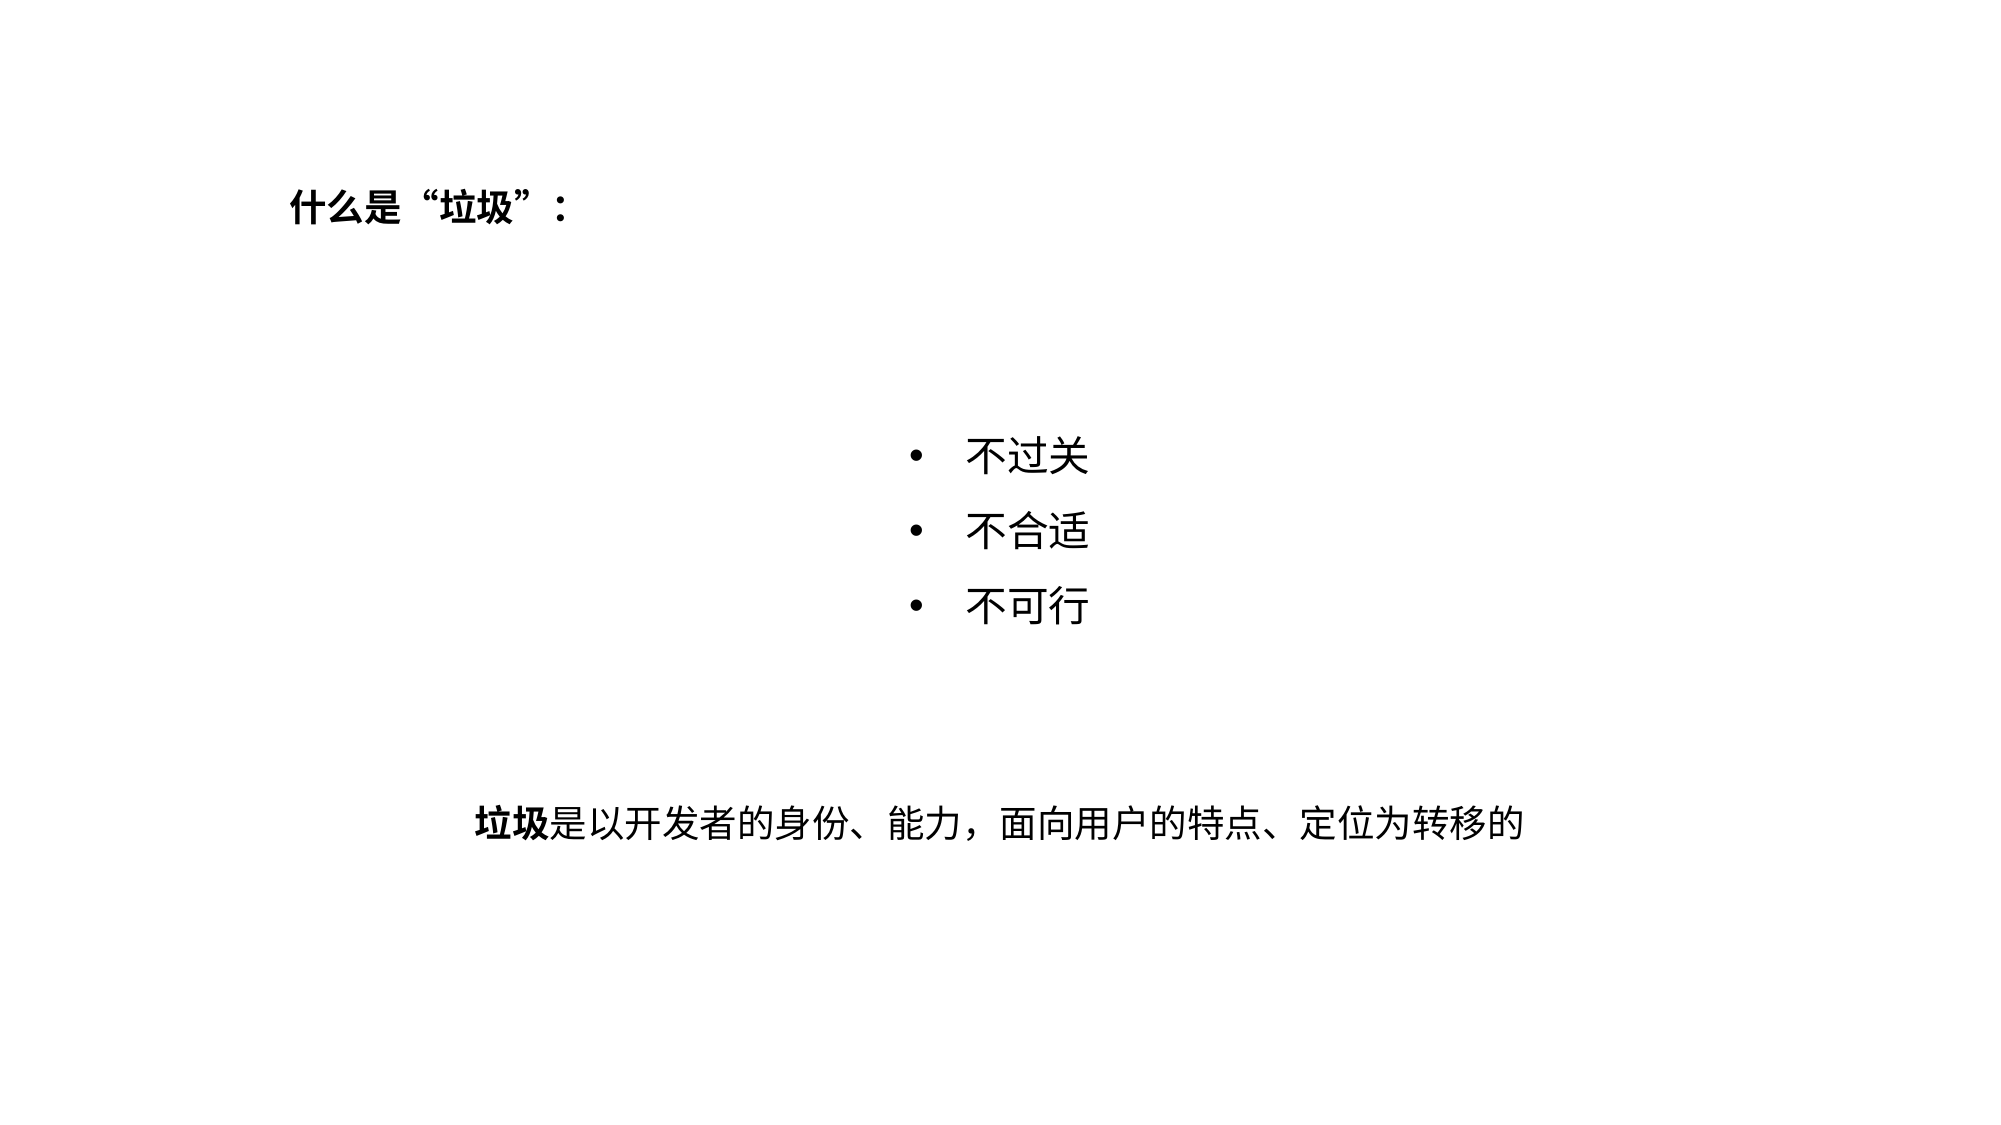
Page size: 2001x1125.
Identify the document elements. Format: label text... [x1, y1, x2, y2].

text_box 什么是“垃圾”： [274, 176, 604, 236]
text_box 不过关 不合适 不可行 [435, 397, 1564, 638]
text_box 垃圾是以开发者的身份、能力，面向用户的特点、定位为转移的 [460, 792, 1540, 853]
